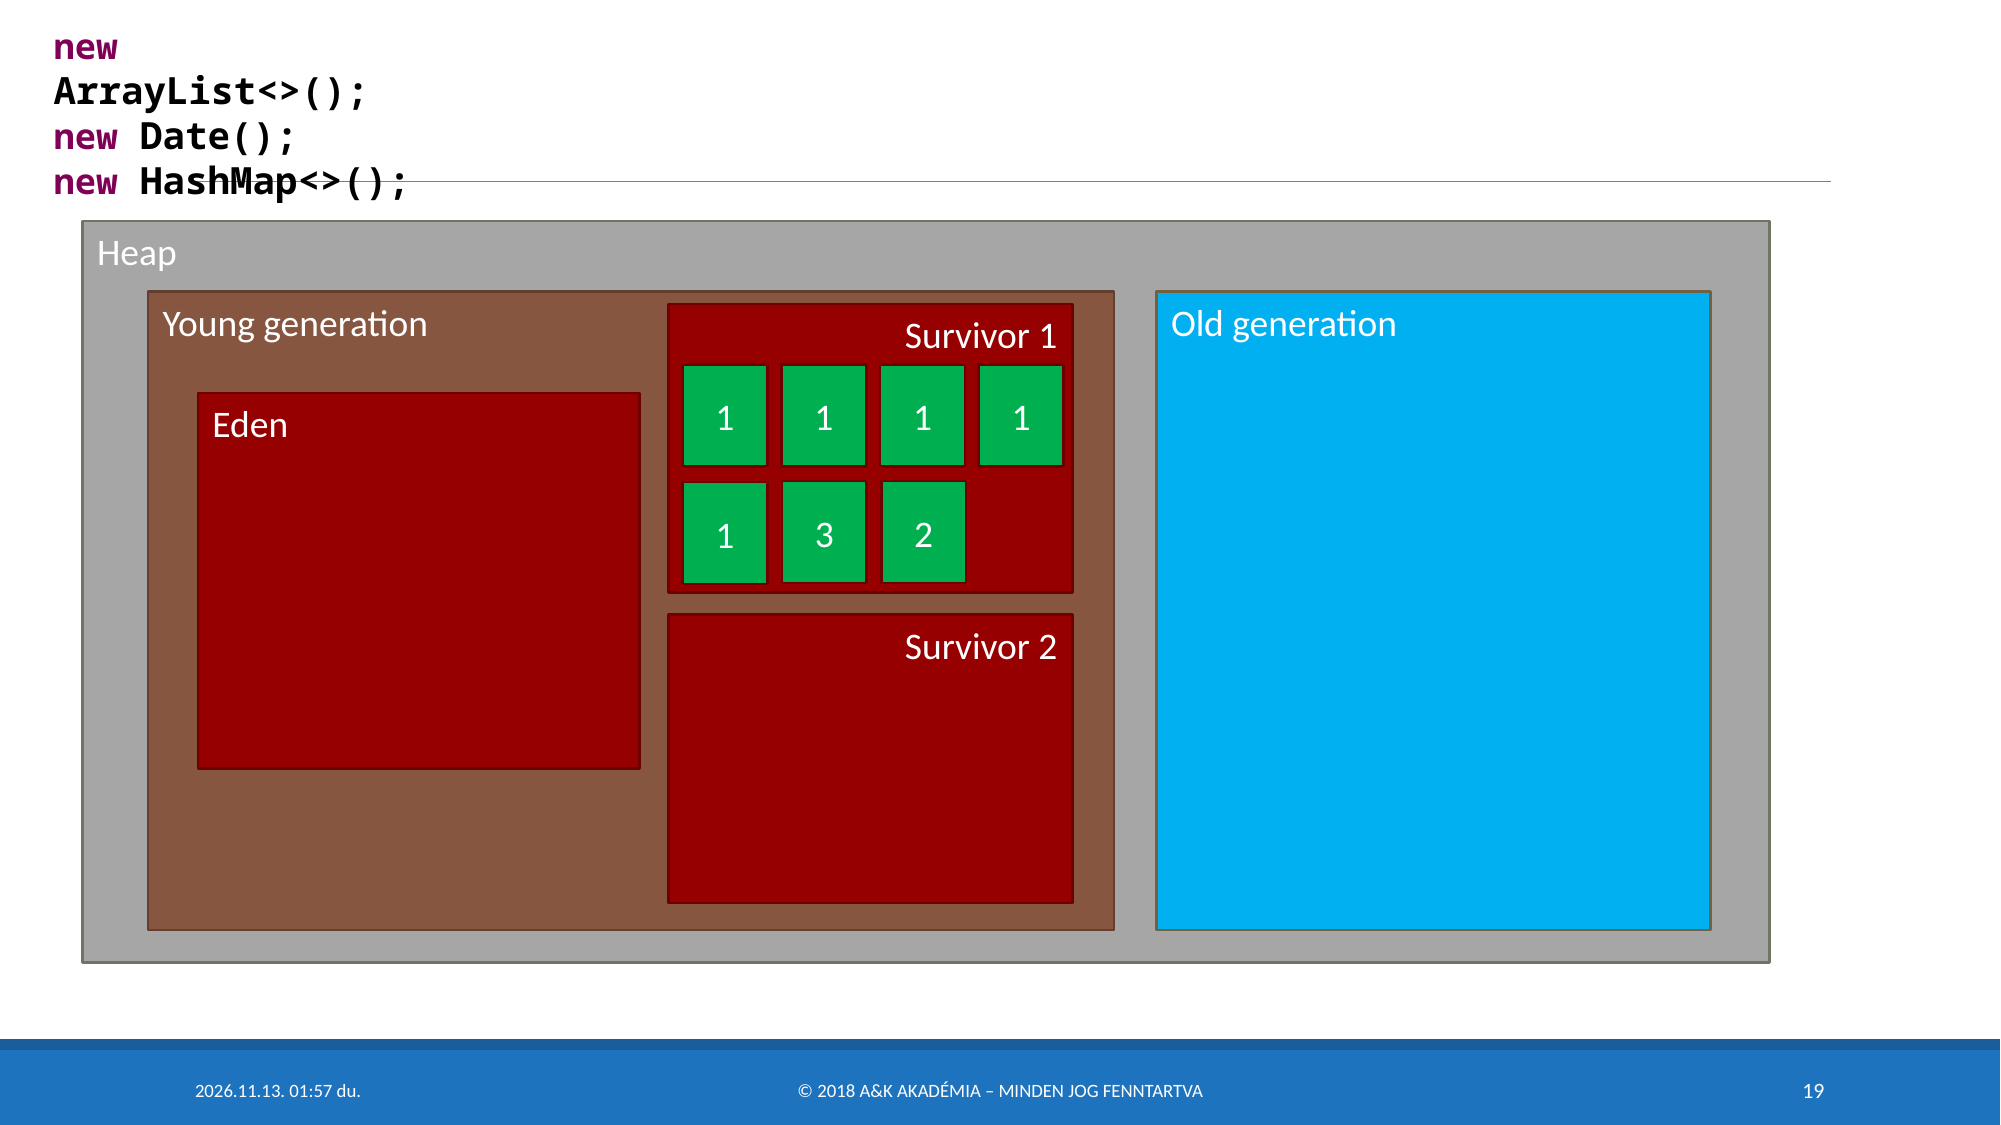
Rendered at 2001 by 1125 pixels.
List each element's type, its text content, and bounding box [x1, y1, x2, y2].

text_box 1 [681, 481, 769, 585]
text_box new ArrayList<>(); new Date(); new HashMap<>(); [38, 14, 447, 210]
text_box Heap [81, 220, 1771, 964]
text_box Old generation [1155, 290, 1712, 931]
text_box 3 [781, 480, 868, 584]
text_box 1 [879, 363, 966, 468]
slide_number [180, 1059, 586, 1120]
text_box 1 [977, 363, 1065, 468]
text_box Young generation [147, 290, 1115, 931]
text_box Survivor 2 [667, 613, 1074, 904]
text_box Survivor 1 [667, 303, 1074, 594]
text_box 1 [681, 363, 769, 468]
text_box 2 [880, 480, 967, 584]
text_box 1 [780, 363, 868, 468]
text_box Eden [197, 392, 641, 770]
slide_number 19 [1624, 1059, 1840, 1120]
footer © 2018 A&K Akadémia – Minden Jog Fenntartva [604, 1059, 1396, 1120]
